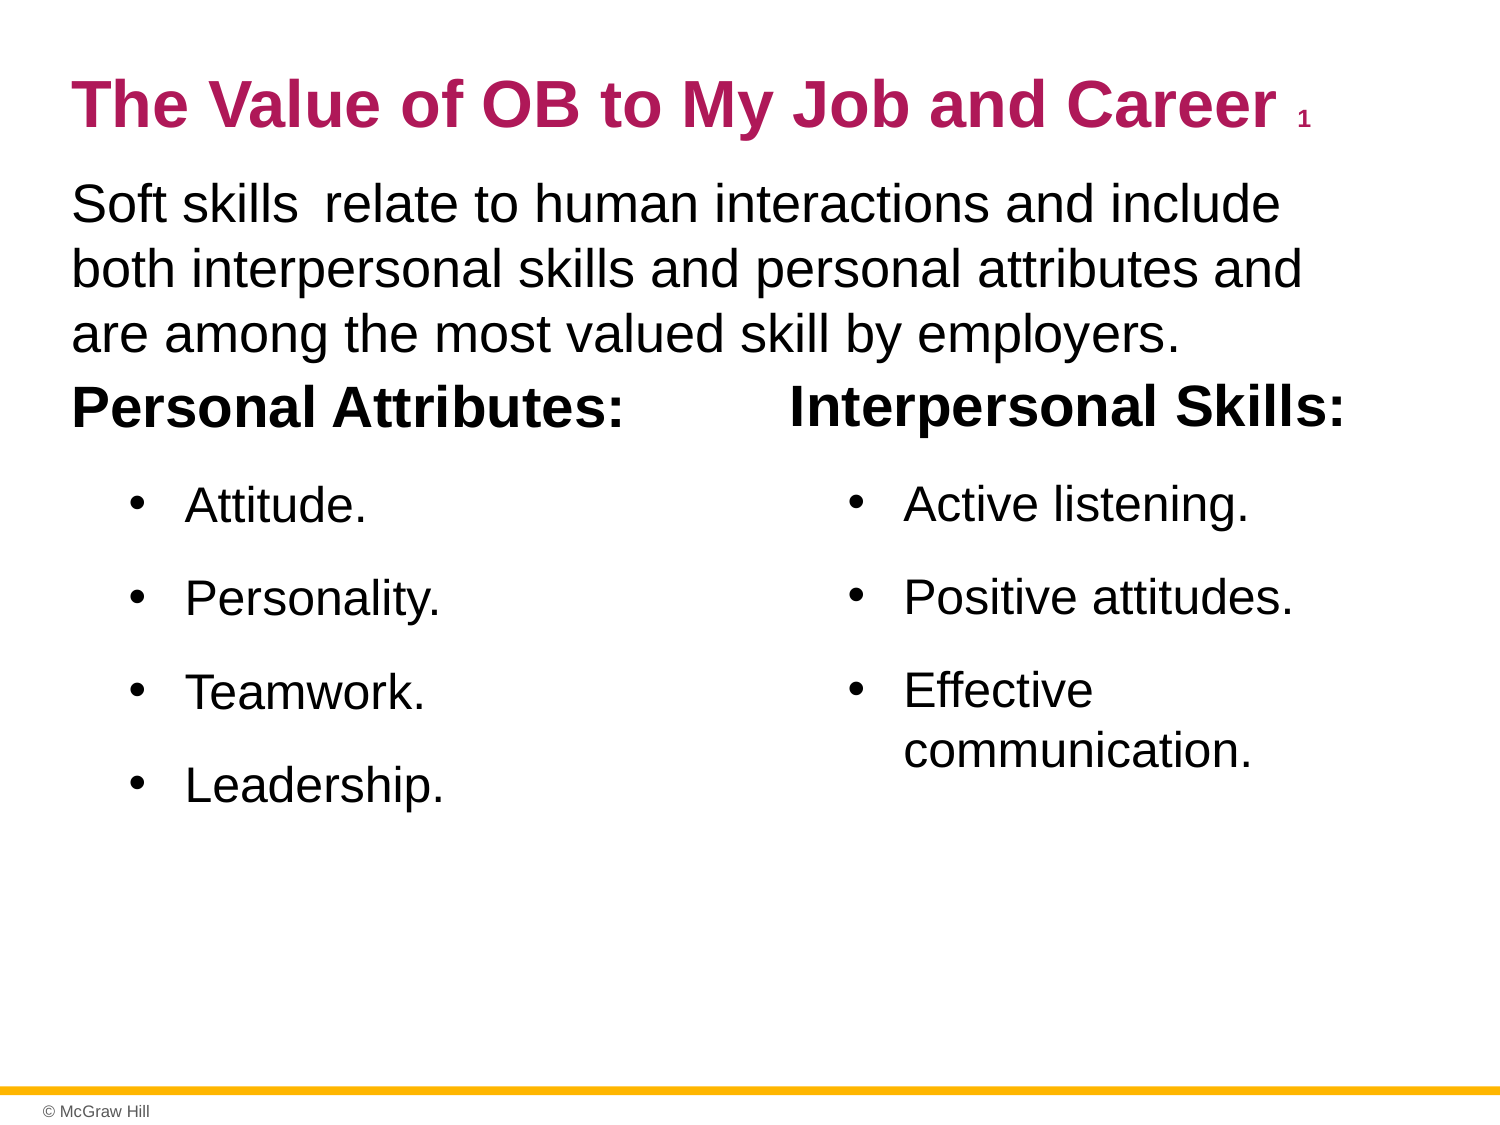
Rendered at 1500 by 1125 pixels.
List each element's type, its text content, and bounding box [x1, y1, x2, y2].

list Soft skills relate to human interactions and include both interpersonal skills and personal attributes and are among the most valued skill by employers. [56, 161, 1400, 375]
list Personal Attributes: Attitude. Personality. Teamwork. Leadership. [56, 361, 725, 1025]
title The Value of OB to My Job and Career 1 [56, 50, 1444, 162]
list Interpersonal Skills: Active listening. Positive attitudes. Effective communication. [774, 360, 1444, 1024]
